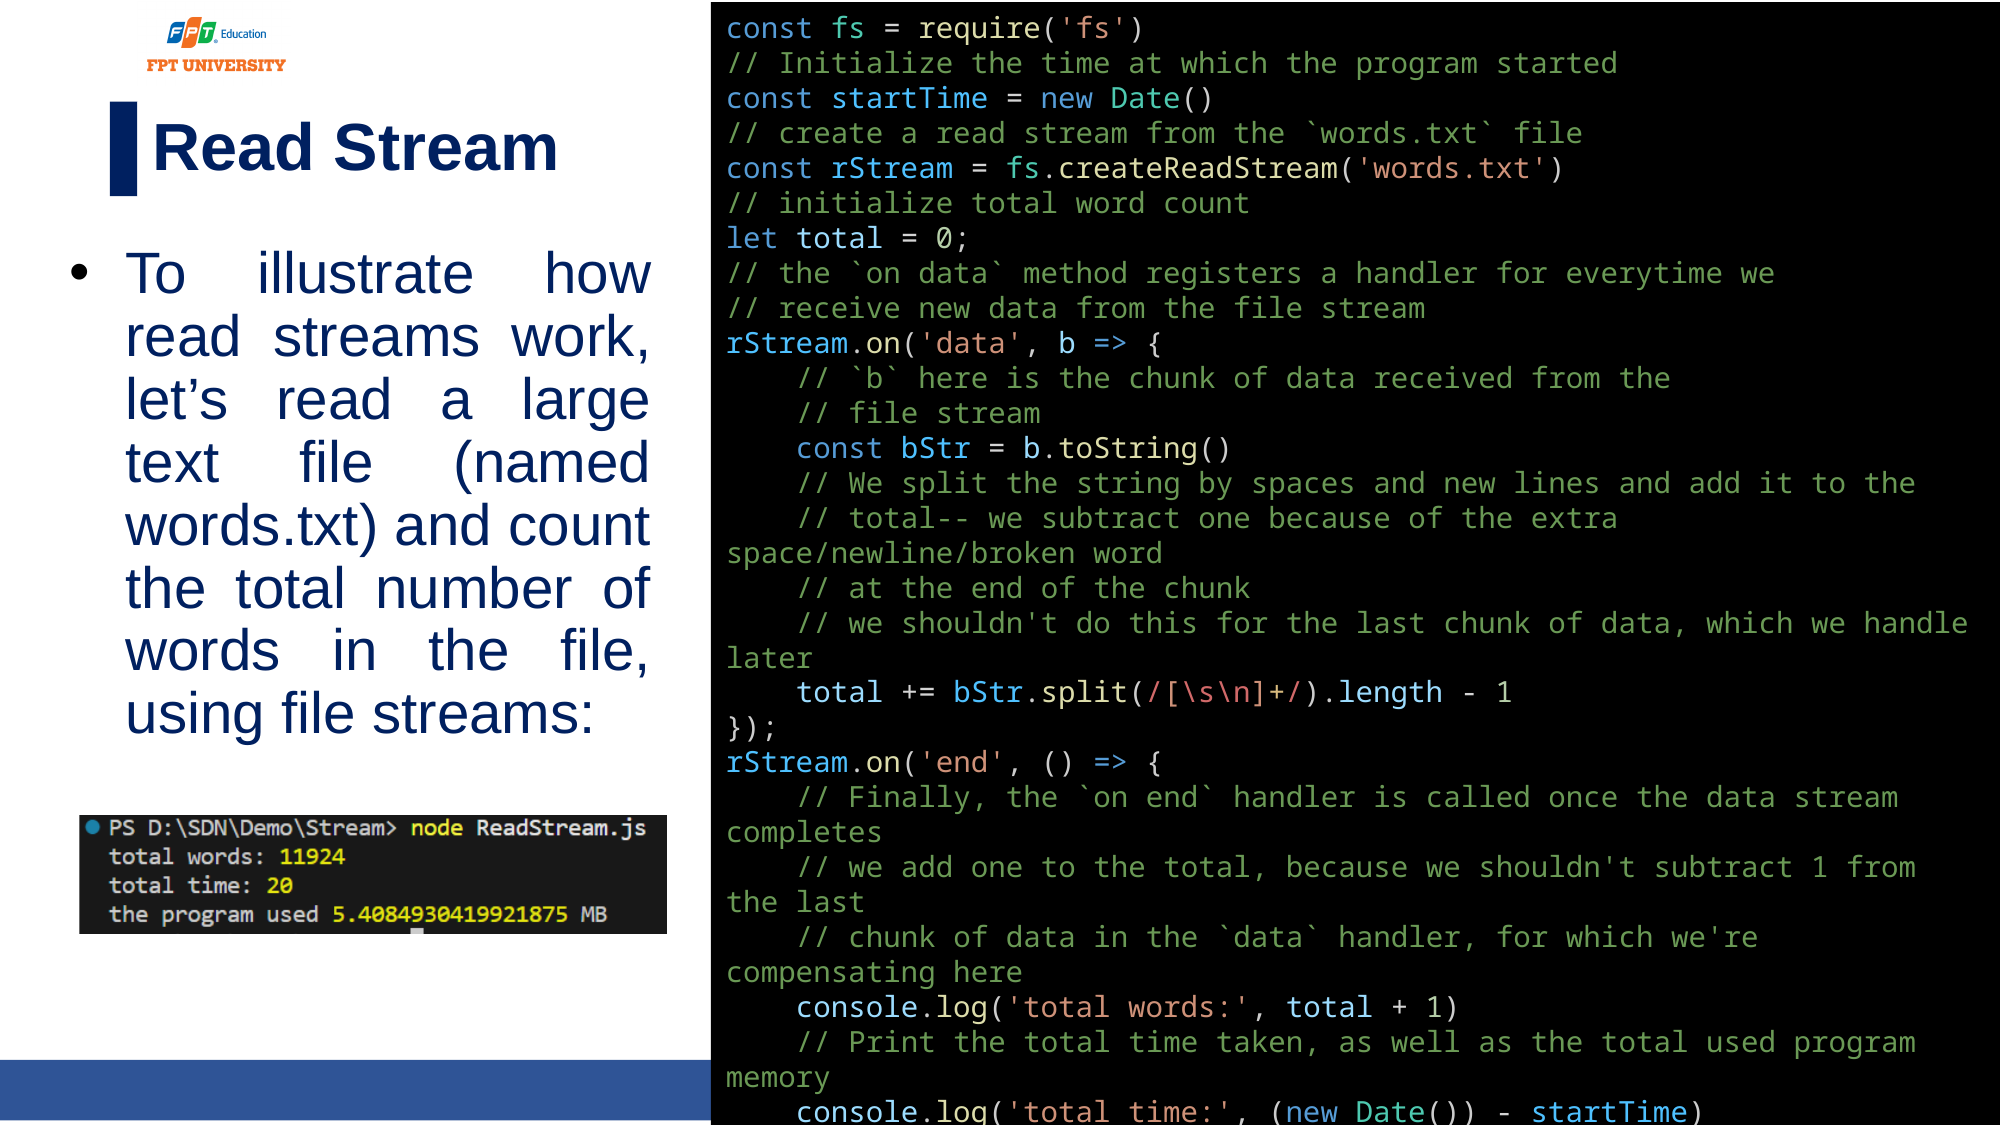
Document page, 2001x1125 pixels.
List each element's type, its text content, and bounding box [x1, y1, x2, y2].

text_box const fs = require('fs') // Initialize the time at which the program started const startTime = new Date() // create a read stream from the `words.txt` file const rStream = fs.createReadStream('words.txt') // initialize total word count let total = 0; // the `on data` method registers a handler for everytime we // receive new data from the file stream rStream.on('data', b => { // `b` here is the chunk of data received from the // file stream const bStr = b.toString() // We split the string by spaces and new lines and add it to the // total-- we subtract one because of the extra space/newline/broken word // at the end of the chunk // we shouldn't do this for the last chunk of data, which we handle later total += bStr.split(/[\s\n]+/).length - 1 }); rStream.on('end', () => { // Finally, the `on end` handler is called once the data stream completes // we add one to the total, because we shouldn't subtract 1 from the last // chunk of data in the `data` handler, for which we're compensating here console.log('total words:', total + 1) // Print the total time taken, as well as the total used program memory console.log('total time:', (new Date()) - startTime) const memoryUsedMb = process.memoryUsage().heapUsed / 1024 / 1024 console.log('the program used', memoryUsedMb, 'MB') }) [710, 2, 2000, 1125]
title Read Stream [137, 101, 710, 197]
list To illustrate how read streams work, let’s read a large text file (named words.txt) and count the total number of words in the file, using file streams: [35, 236, 667, 950]
picture [79, 815, 668, 935]
picture [137, 1, 291, 86]
